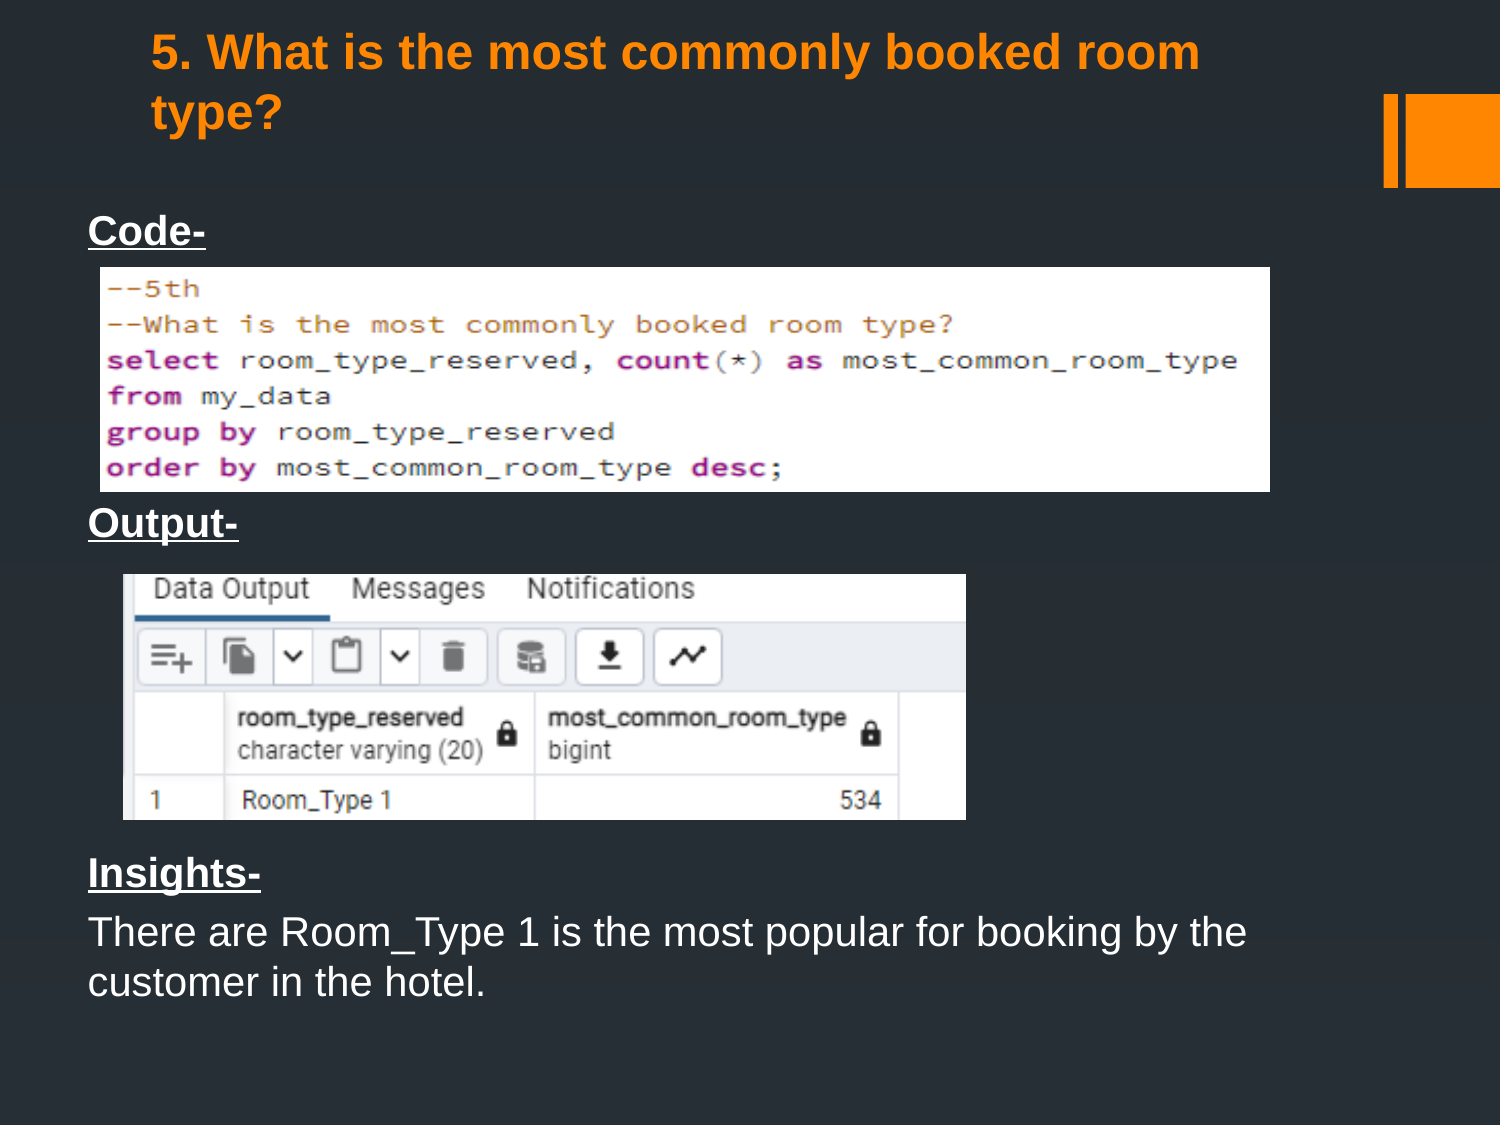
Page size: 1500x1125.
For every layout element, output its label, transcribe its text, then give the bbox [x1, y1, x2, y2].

picture [99, 266, 1271, 492]
picture [123, 573, 966, 820]
title 5. What is the most commonly booked room type? [135, 66, 1336, 148]
list Code- Output- Insights- There are Room_Type 1 is the most popular for booking by the customer in the hotel. [64, 196, 1412, 1094]
